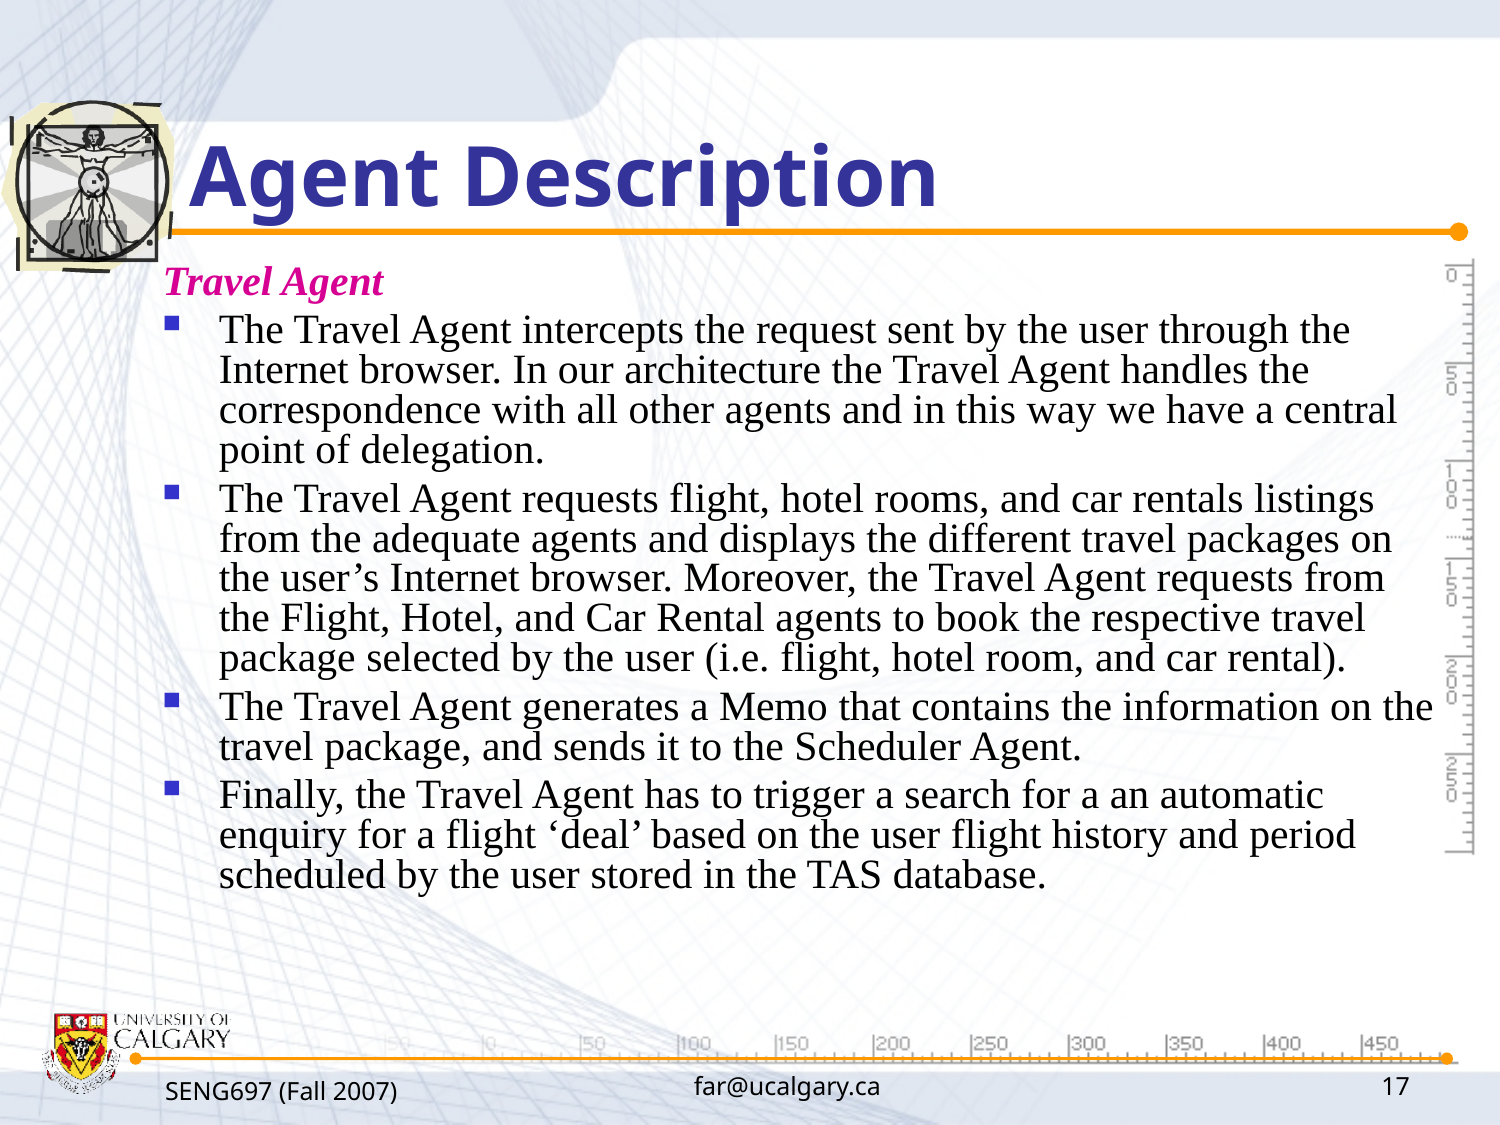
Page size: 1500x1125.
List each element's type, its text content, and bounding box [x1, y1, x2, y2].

slide_number SENG697 (Fall 2007) [149, 1046, 463, 1113]
slide_number 17 [1112, 1046, 1426, 1113]
footer far@ucalgary.ca [549, 1046, 1026, 1113]
list Travel Agent The Travel Agent intercepts the request sent by the user through the Internet browser. In our architecture the Travel Agent handles the correspondence with all other agents and in this way we have a central point of delegation. The Travel Agent requests flight, hotel rooms, and car rentals listings from the adequate agents and displays the different travel packages on the user’s Internet browser. Moreover, the Travel Agent requests from the Flight, Hotel, and Car Rental agents to book the respective travel package selected by the user (i.e. flight, hotel room, and car rental). The Travel Agent generates a Memo that contains the information on the travel package, and sends it to the Scheduler Agent. Finally, the Travel Agent has to trigger a search for a an automatic enquiry for a flight ‘deal’ based on the user flight history and period scheduled by the user stored in the TAS database. [147, 255, 1461, 1000]
title Agent Description [174, 42, 1468, 231]
picture [0, 0, 1500, 1125]
